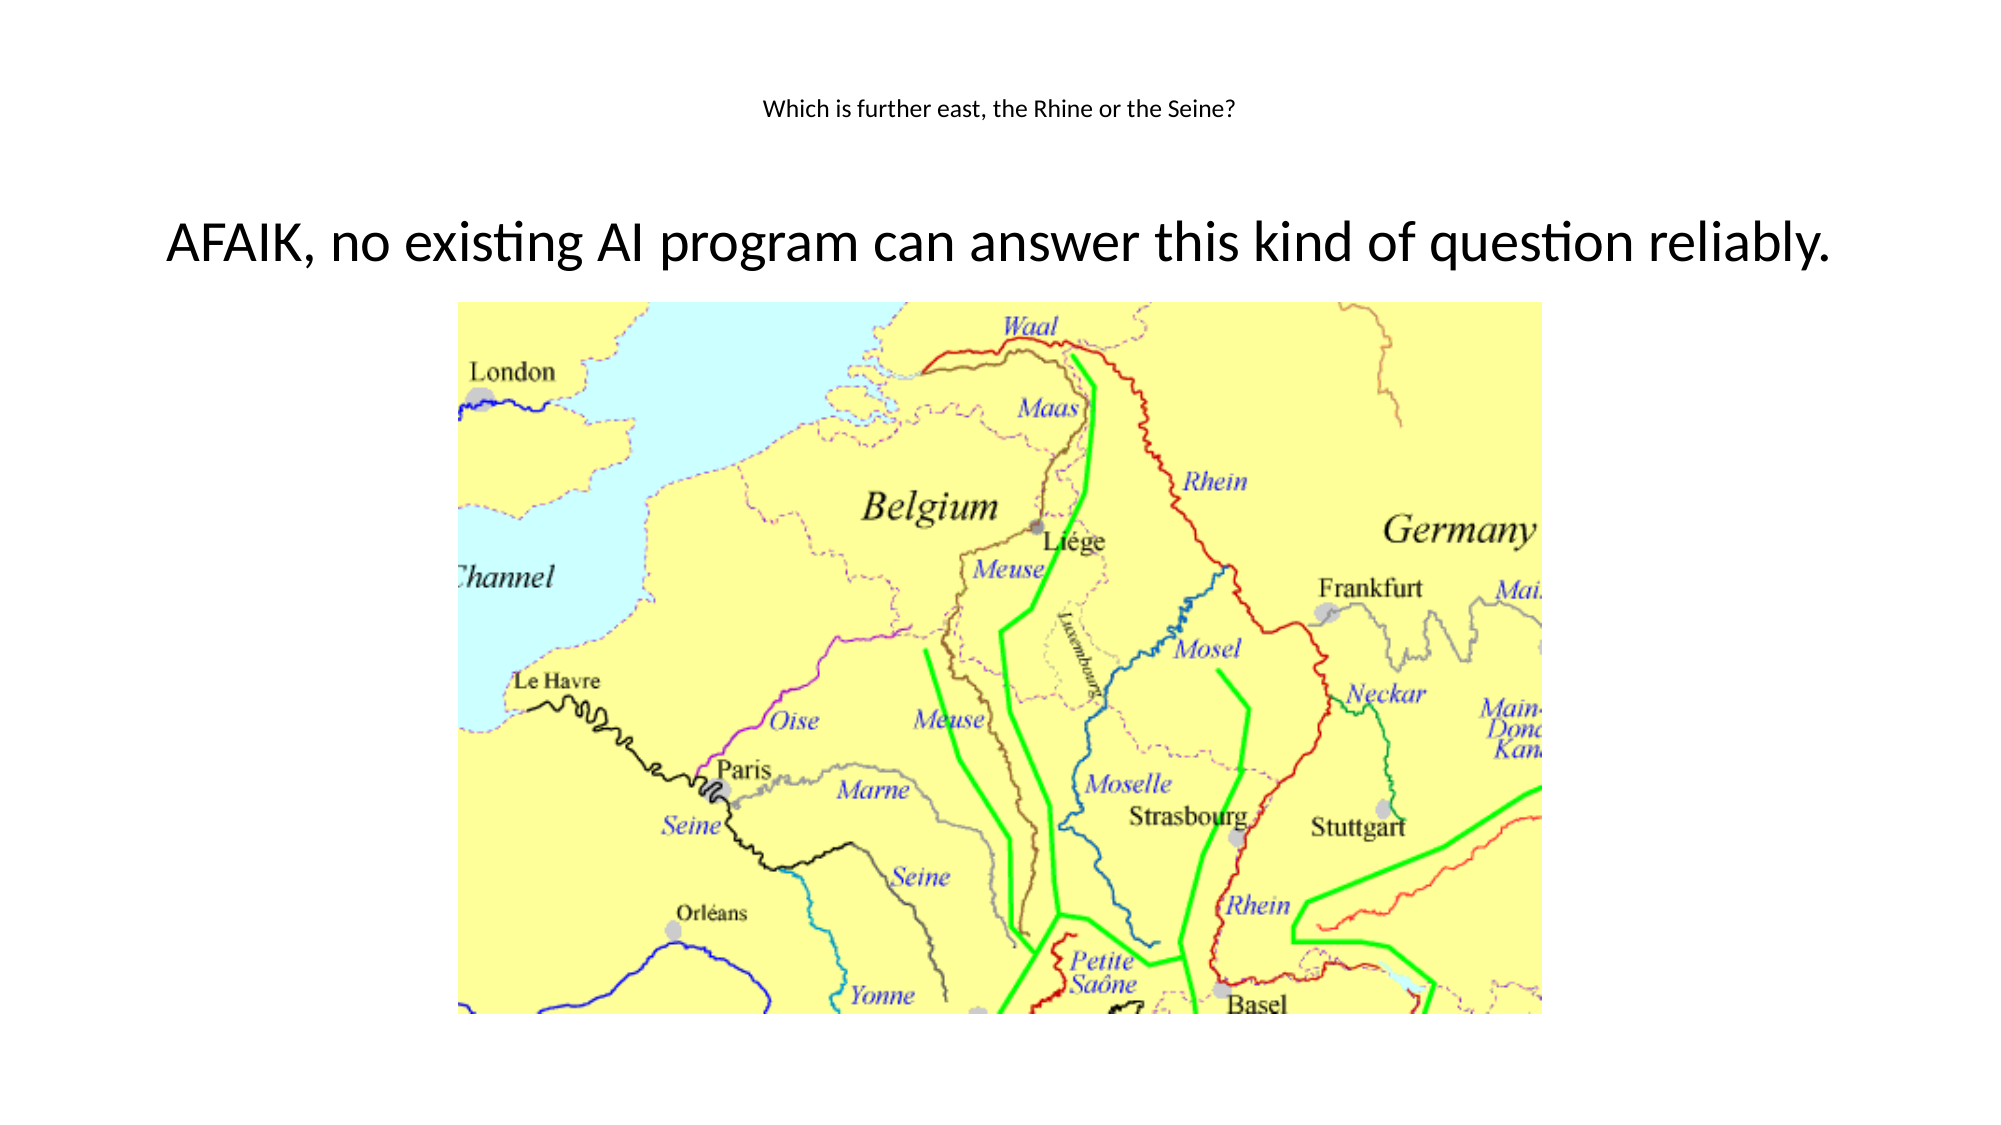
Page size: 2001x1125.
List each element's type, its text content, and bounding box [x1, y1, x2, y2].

title Which is further east, the Rhine or the Seine? [137, 59, 1863, 162]
picture [458, 302, 1542, 1014]
list AFAIK, no existing AI program can answer this kind of question reliably. [137, 203, 1863, 1014]
